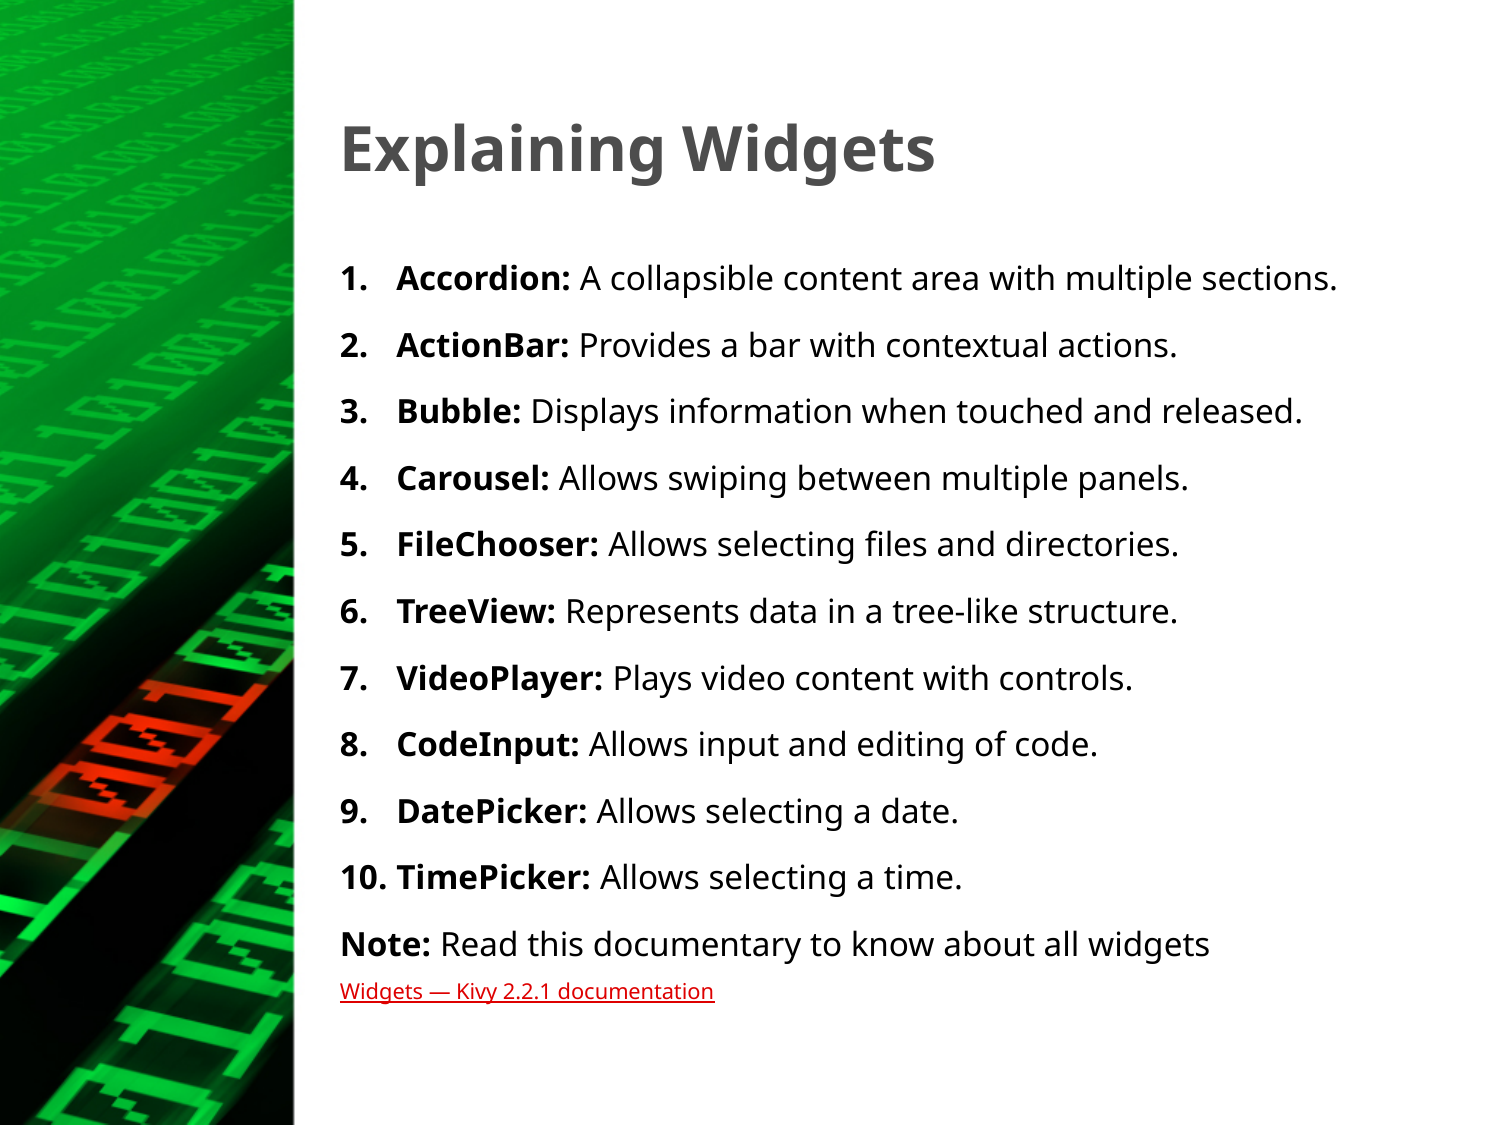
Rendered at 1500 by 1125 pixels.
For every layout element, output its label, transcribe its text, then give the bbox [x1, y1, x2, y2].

list Accordion: A collapsible content area with multiple sections. ActionBar: Provides a bar with contextual actions. Bubble: Displays information when touched and released. Carousel: Allows swiping between multiple panels. FileChooser: Allows selecting files and directories. TreeView: Represents data in a tree-like structure. VideoPlayer: Plays video content with controls. CodeInput: Allows input and editing of code. DatePicker: Allows selecting a date. TimePicker: Allows selecting a time. Note: Read this documentary to know about all widgets Widgets — Kivy 2.2.1 documentation [324, 229, 1463, 1068]
picture [0, 0, 1500, 1125]
title Explaining Widgets [324, 87, 1463, 205]
